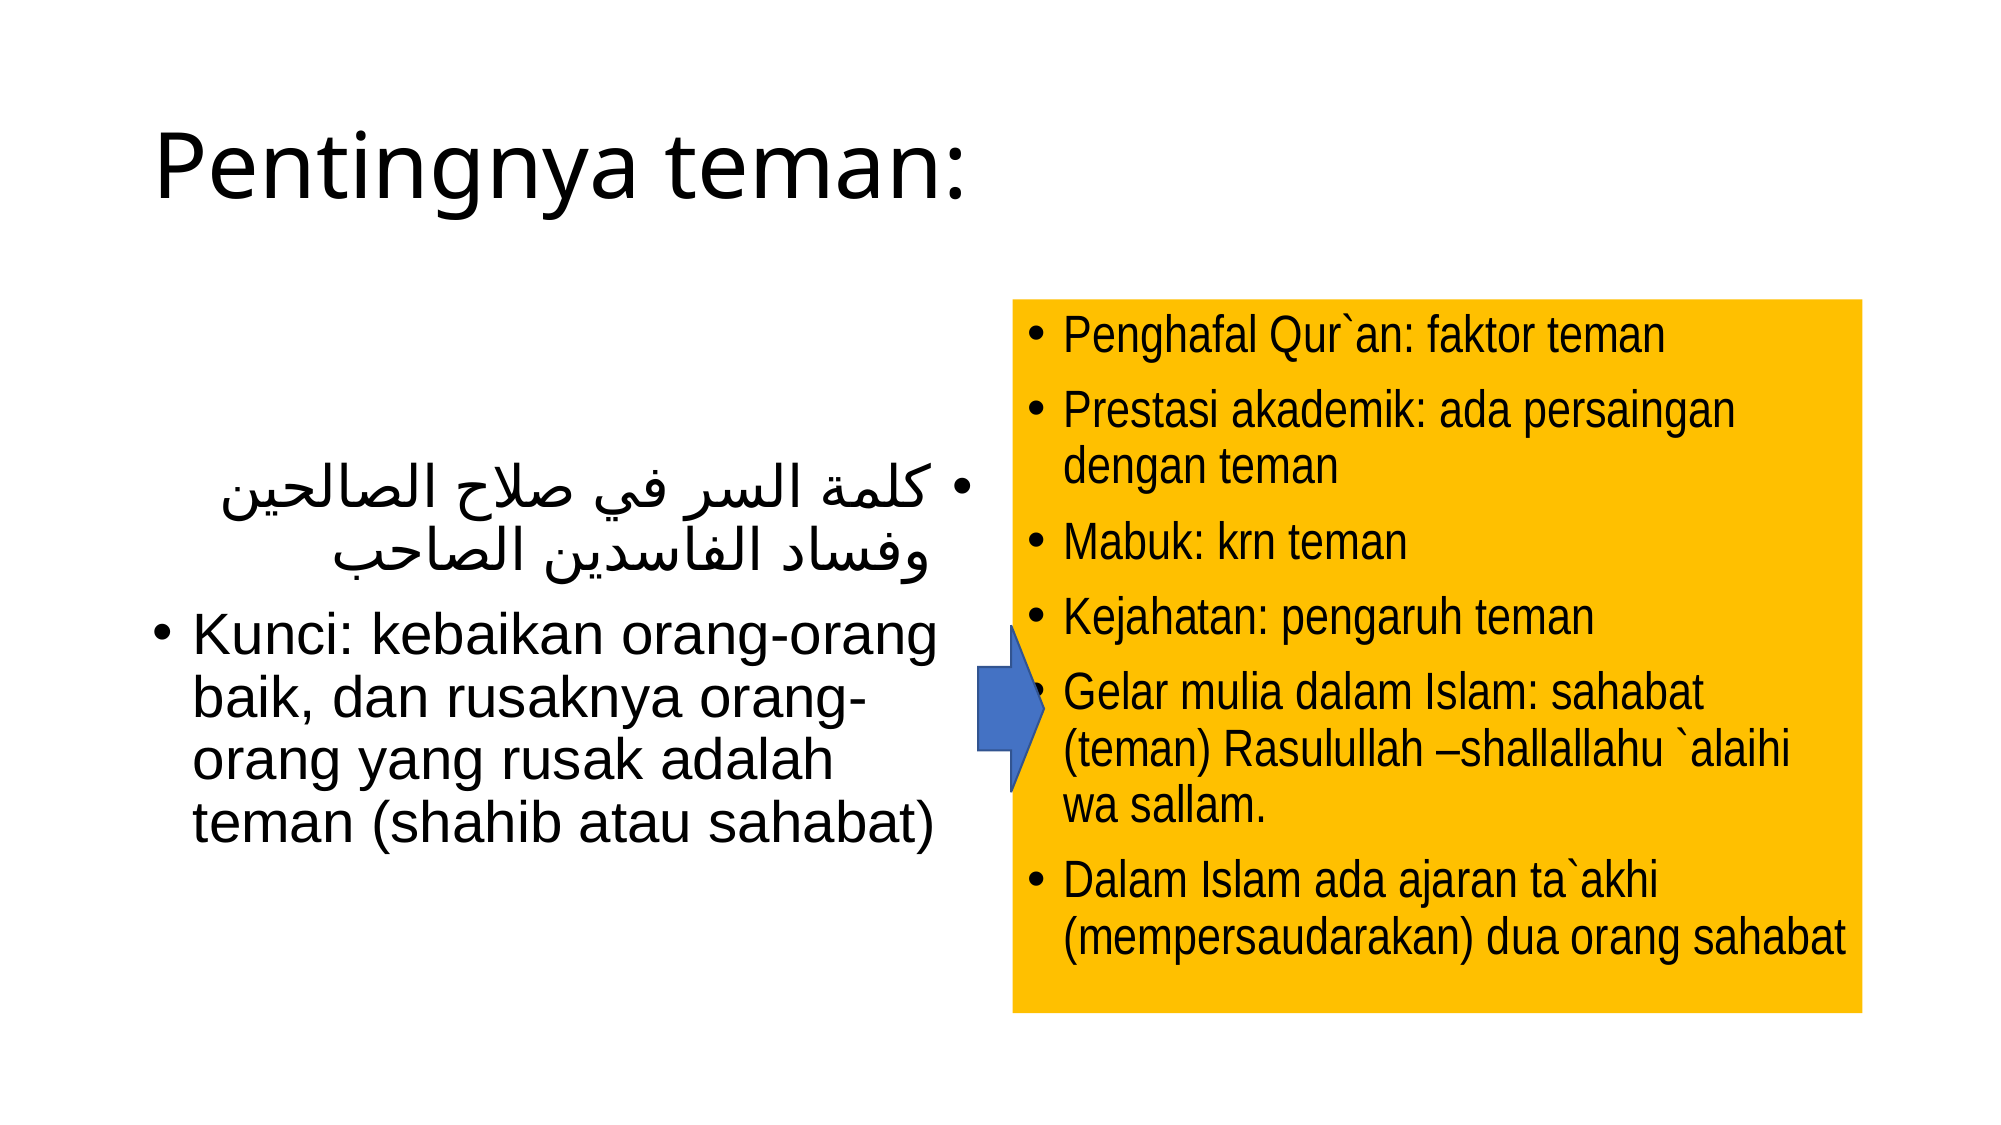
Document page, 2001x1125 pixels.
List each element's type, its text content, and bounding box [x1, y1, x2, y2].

title Pentingnya teman: [137, 59, 1863, 278]
list Penghafal Qur`an: faktor teman Prestasi akademik: ada persaingan dengan teman Mabuk: krn teman Kejahatan: pengaruh teman Gelar mulia dalam Islam: sahabat (teman) Rasulullah –shallallahu `alaihi wa sallam. Dalam Islam ada ajaran ta`akhi (mempersaudarakan) dua orang sahabat [1012, 299, 1863, 1014]
list كلمة السر في صلاح الصالحين وفساد الفاسدين الصاحب Kunci: kebaikan orang-orang baik, dan rusaknya orang-orang yang rusak adalah teman (shahib atau sahabat) [137, 299, 988, 1014]
text_box [977, 624, 1046, 793]
